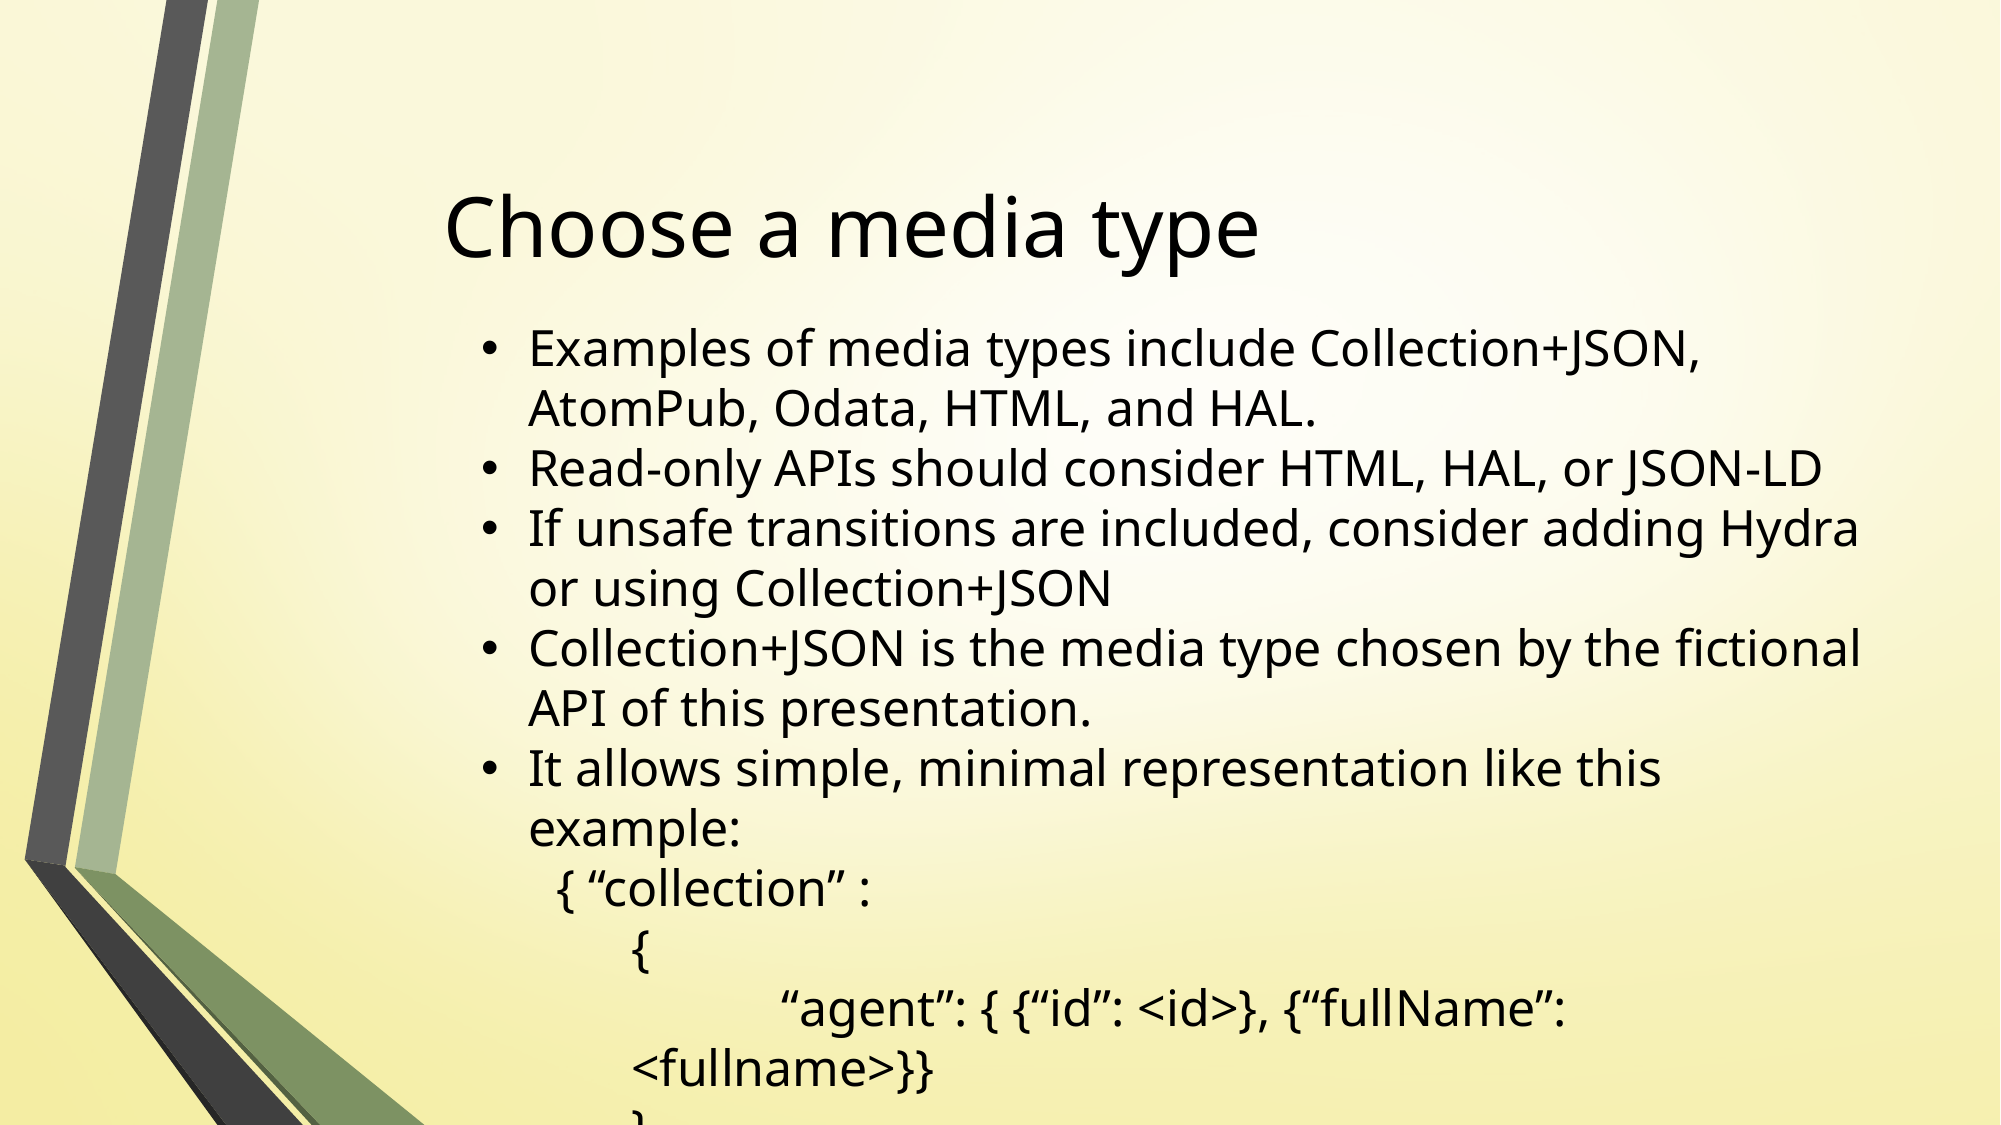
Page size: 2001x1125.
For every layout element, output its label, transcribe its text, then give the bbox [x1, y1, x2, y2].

text_box Examples of media types include Collection+JSON, AtomPub, Odata, HTML, and HAL. Read-only APIs should consider HTML, HAL, or JSON-LD If unsafe transitions are included, consider adding Hydra or using Collection+JSON Collection+JSON is the media type chosen by the fictional API of this presentation. It allows simple, minimal representation like this example: { “collection” : { “agent”: { {“id”: <id>}, {“fullName”: <fullname>}} } } [466, 309, 1887, 1125]
title Choose a media type [428, 34, 1887, 283]
